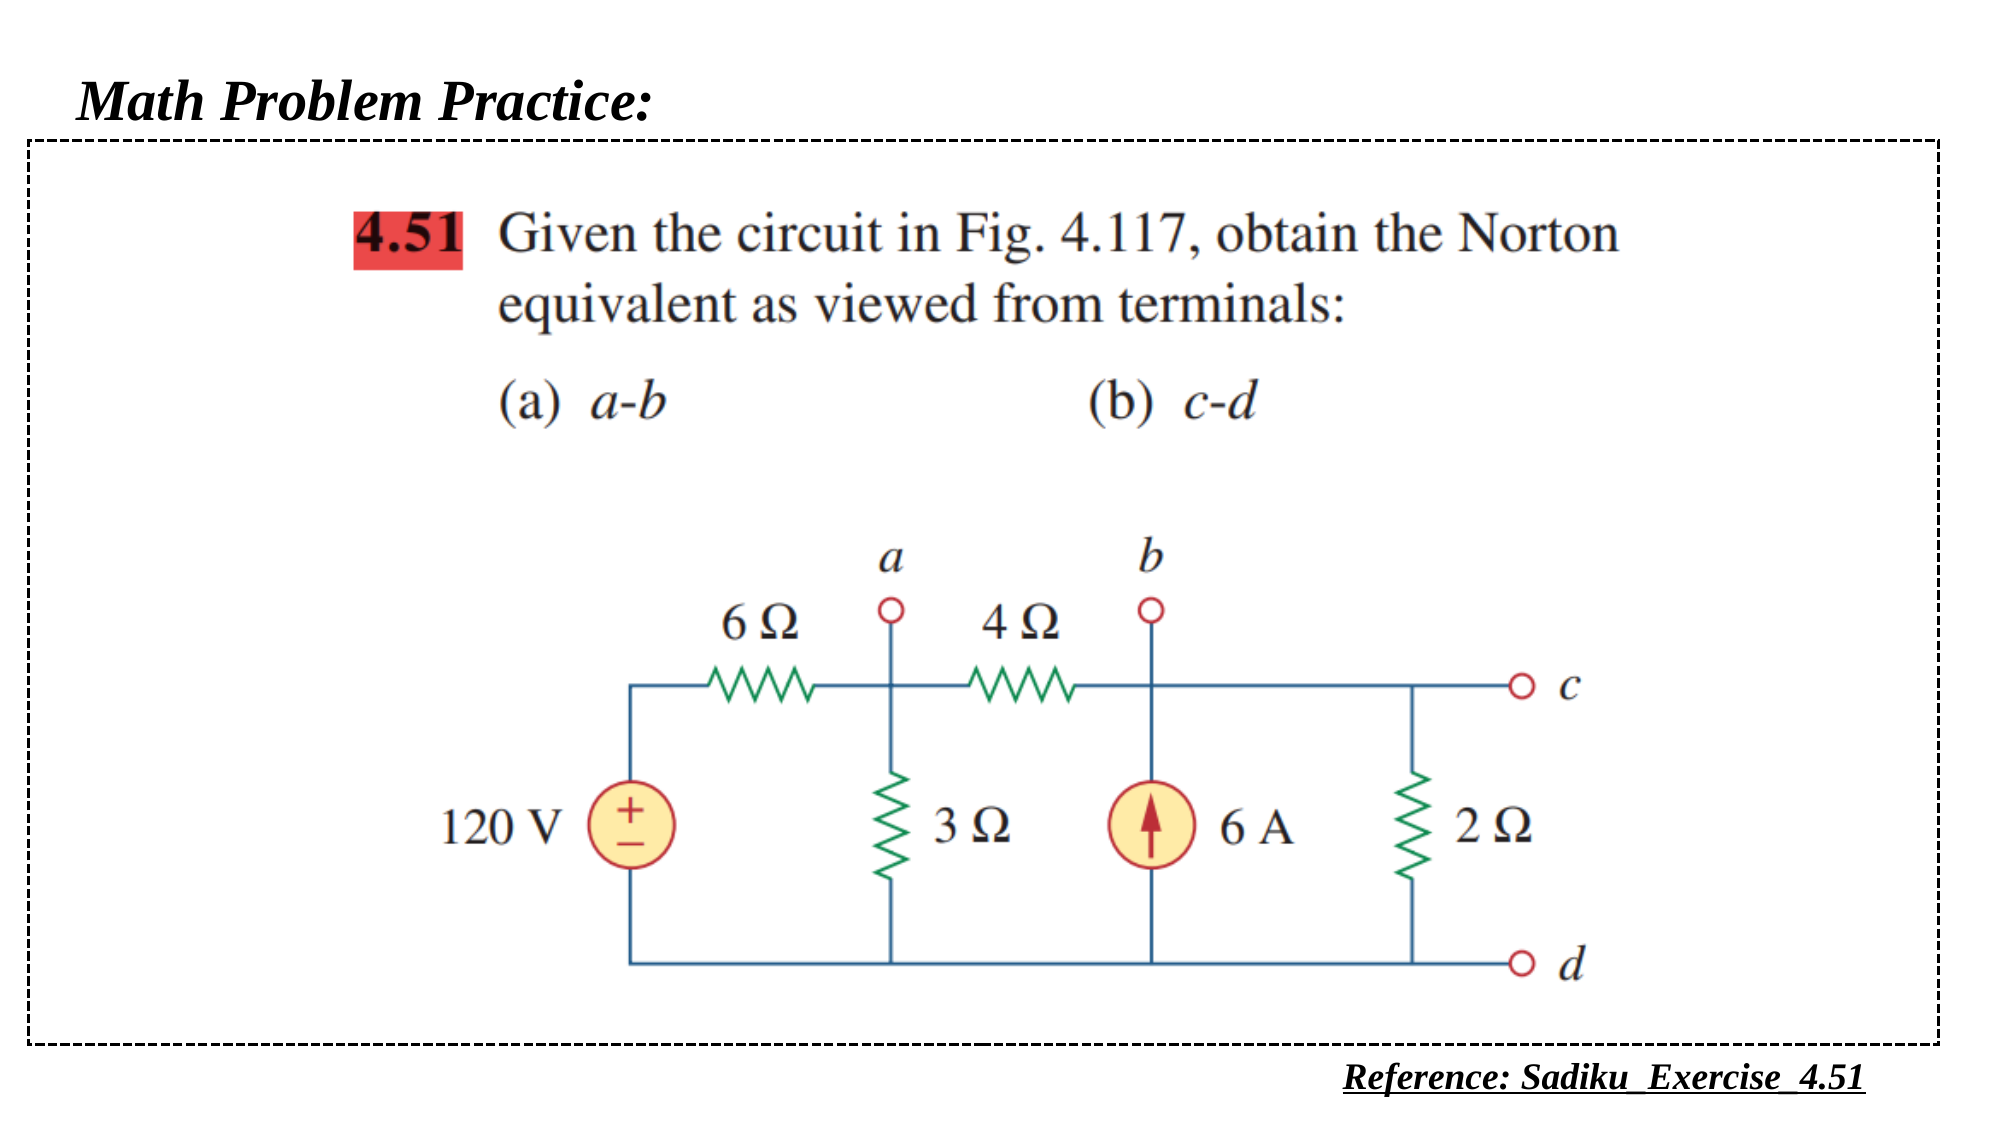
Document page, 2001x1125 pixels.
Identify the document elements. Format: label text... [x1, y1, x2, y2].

picture [330, 193, 1709, 1018]
text_box Reference: Sadiku_Exercise_4.51 [1327, 1044, 1882, 1125]
text_box Math Problem Practice: [61, 54, 709, 140]
text_box [28, 140, 1940, 1046]
